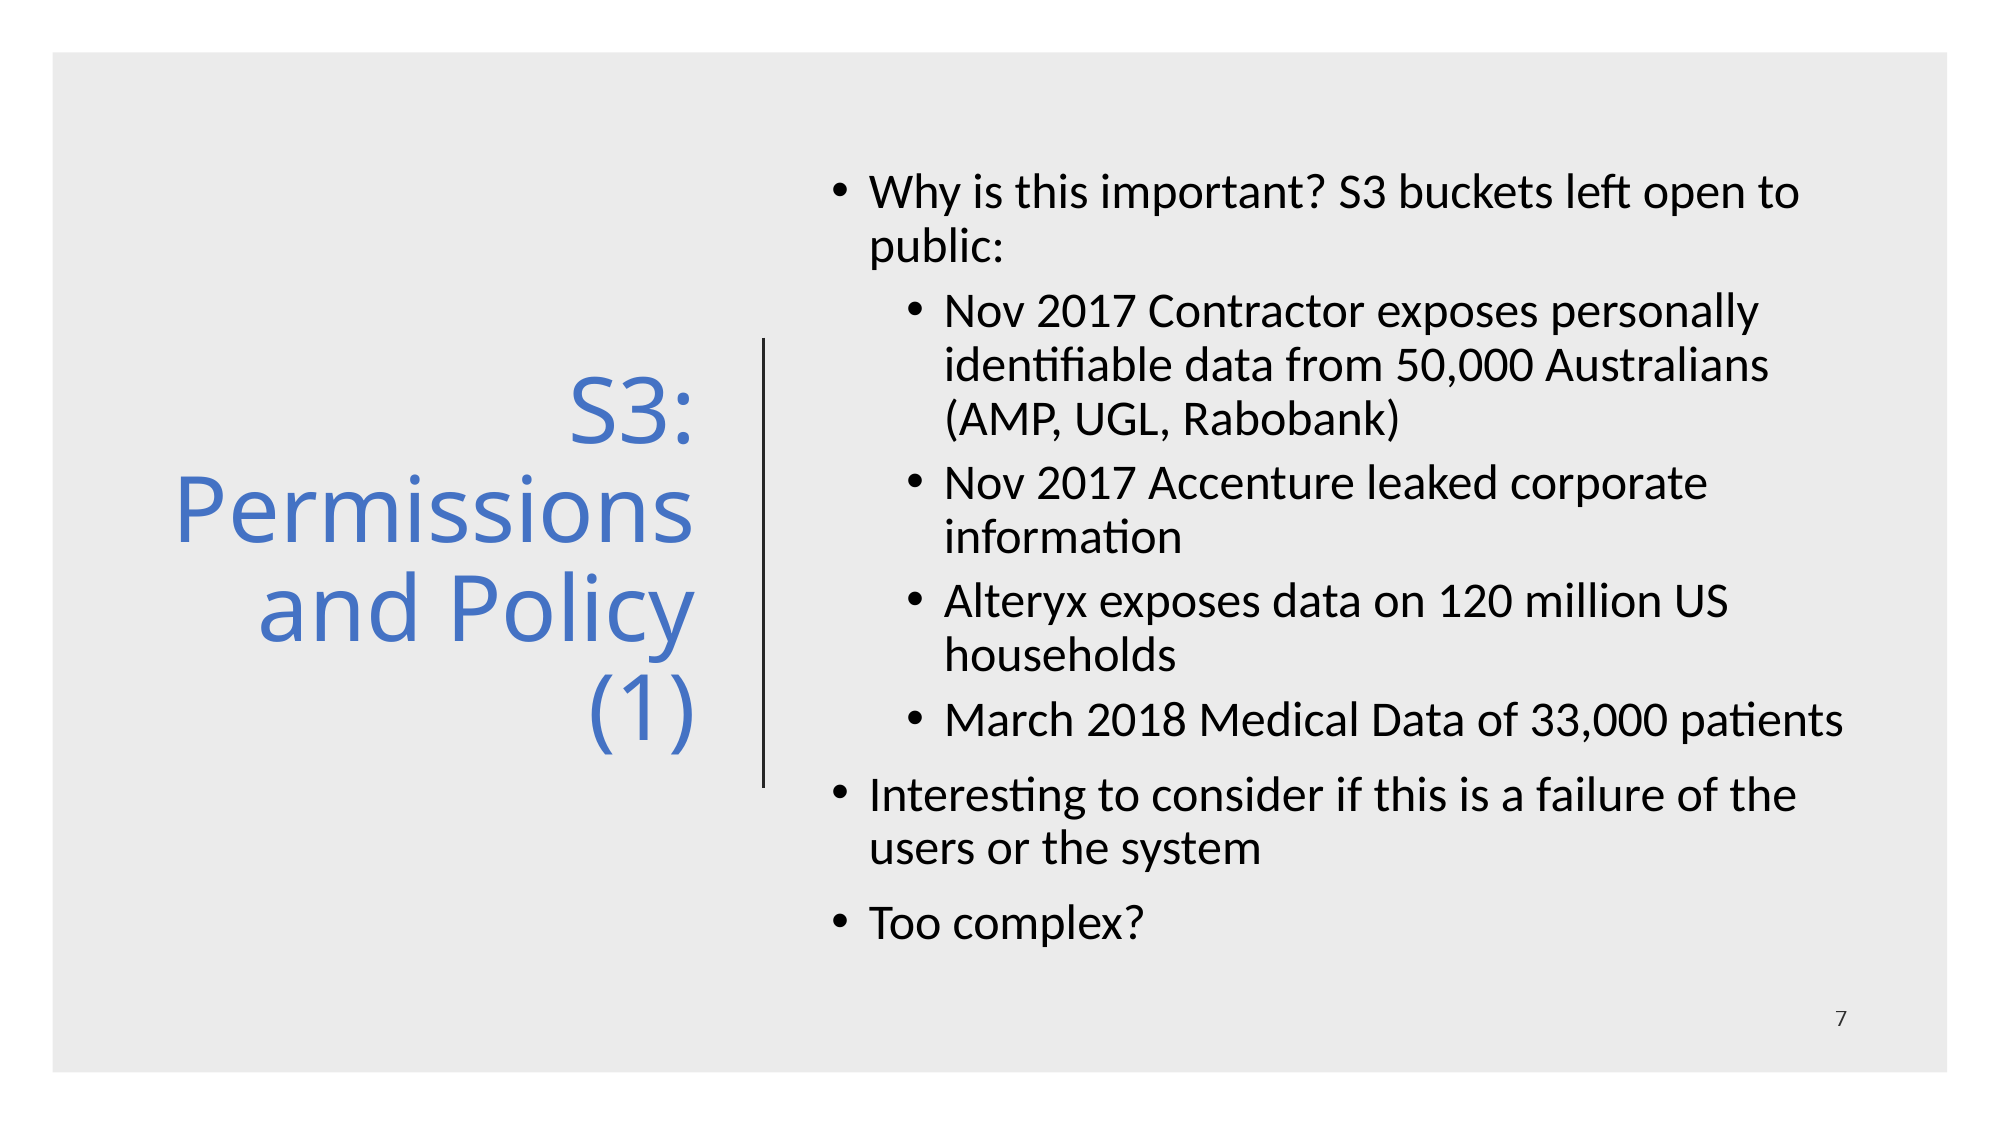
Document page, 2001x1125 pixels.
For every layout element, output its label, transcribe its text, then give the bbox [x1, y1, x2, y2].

slide_number 7 [1734, 989, 1863, 1050]
title S3: Permissions and Policy (1) [137, 158, 711, 967]
list Why is this important? S3 buckets left open to public: Nov 2017 Contractor exposes personally identifiable data from 50,000 Australians (AMP, UGL, Rabobank) Nov 2017 Accenture leaked corporate information Alteryx exposes data on 120 million US households March 2018 Medical Data of 33,000 patients Interesting to consider if this is a failure of the users or the system Too complex? [816, 158, 1863, 967]
text_box [52, 51, 1948, 1073]
